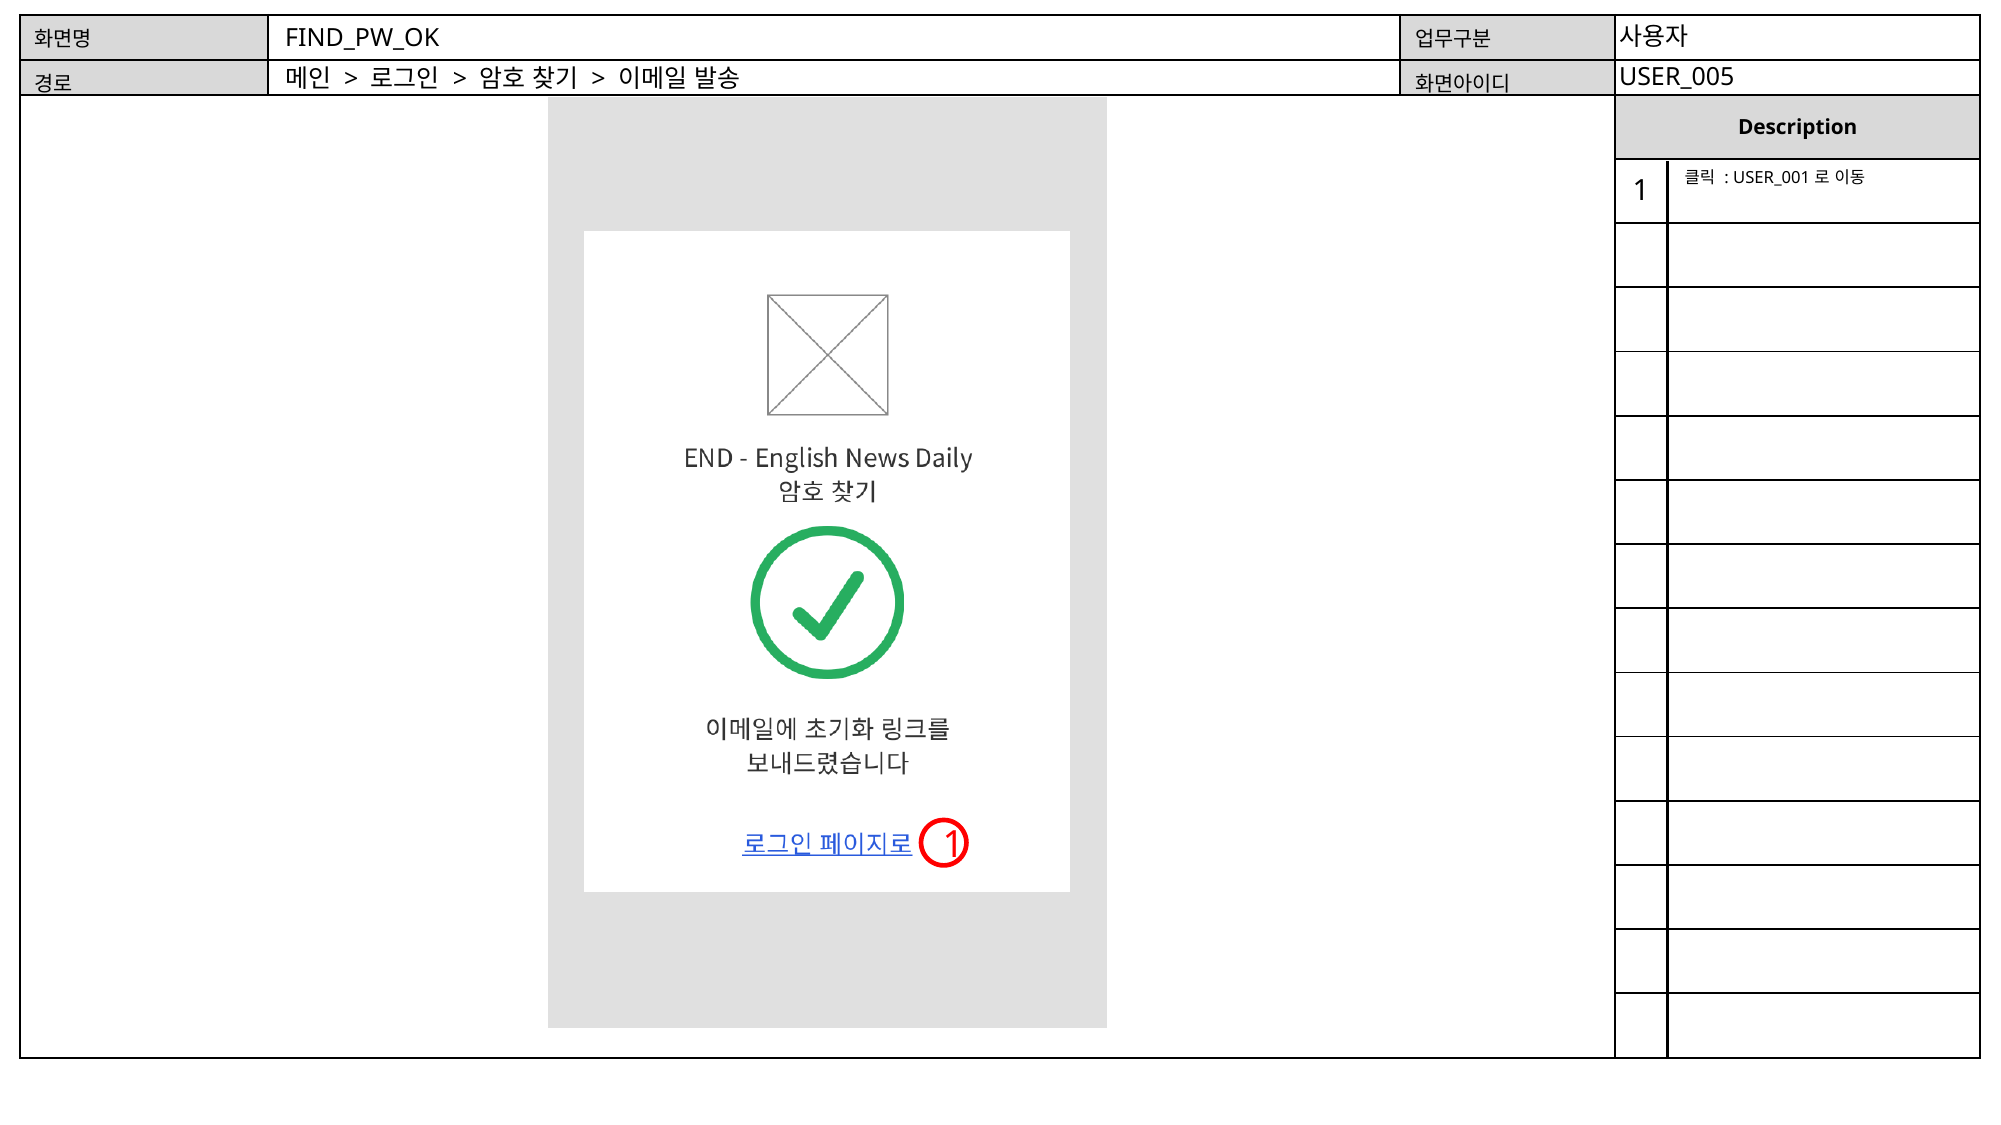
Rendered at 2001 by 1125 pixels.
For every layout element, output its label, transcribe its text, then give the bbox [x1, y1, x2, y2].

text_box USER_005 [1604, 58, 1949, 98]
text_box 사용자 [1604, 12, 1949, 58]
text_box 1 [1617, 164, 1665, 214]
text_box 클릭 : USER_001로 이동 [1669, 159, 1977, 195]
text_box 메인 > 로그인 > 암호 찾기 > 이메일 발송 [270, 55, 1385, 100]
picture [548, 97, 1107, 1028]
text_box FIND_PW_OK [270, 13, 1385, 55]
